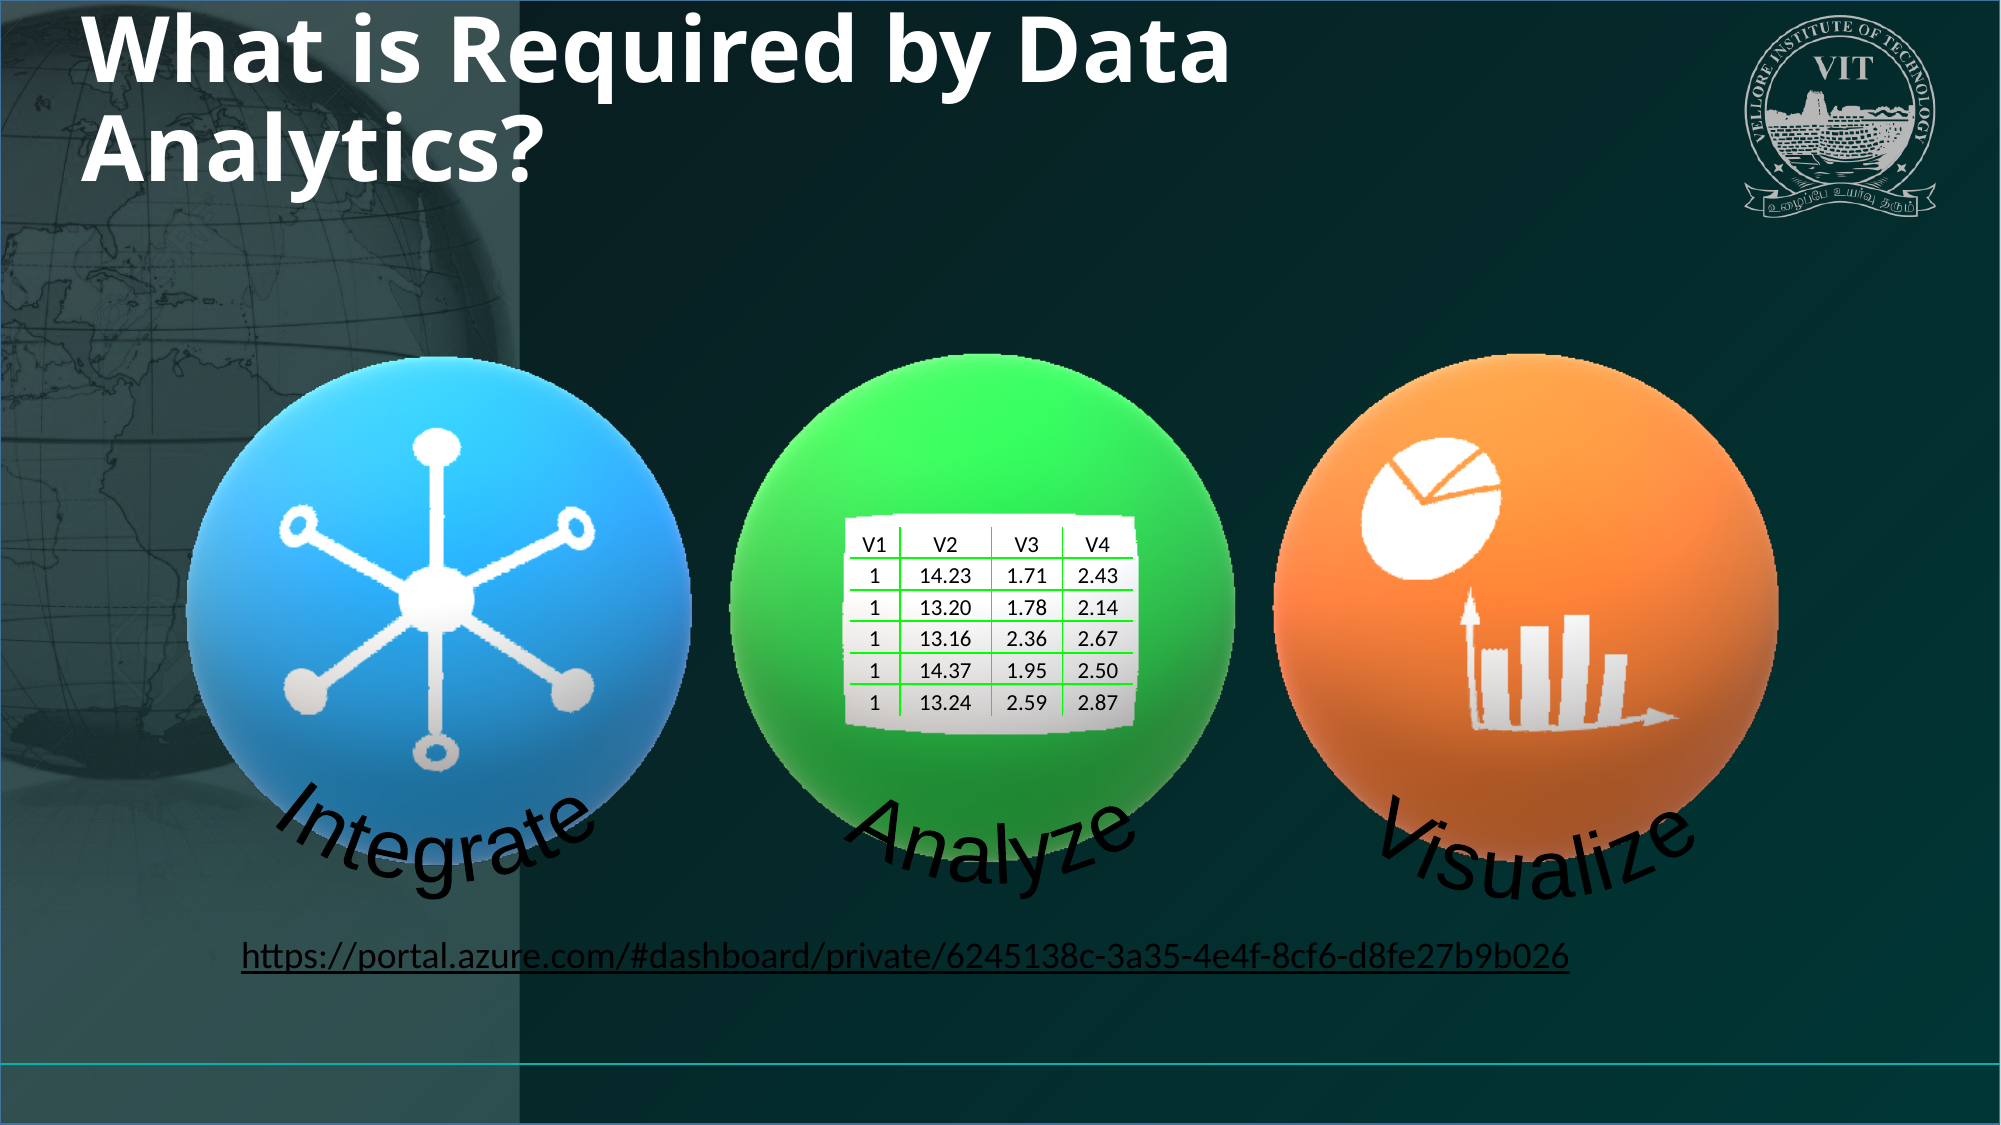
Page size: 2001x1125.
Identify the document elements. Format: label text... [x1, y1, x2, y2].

title What is Required by Data Analytics? [66, 1, 1716, 204]
text_box https://portal.azure.com/#dashboard/private/6245138c-3a35-4e4f-8cf6-d8fe27b9b026 [226, 923, 1821, 984]
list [170, 348, 1796, 871]
